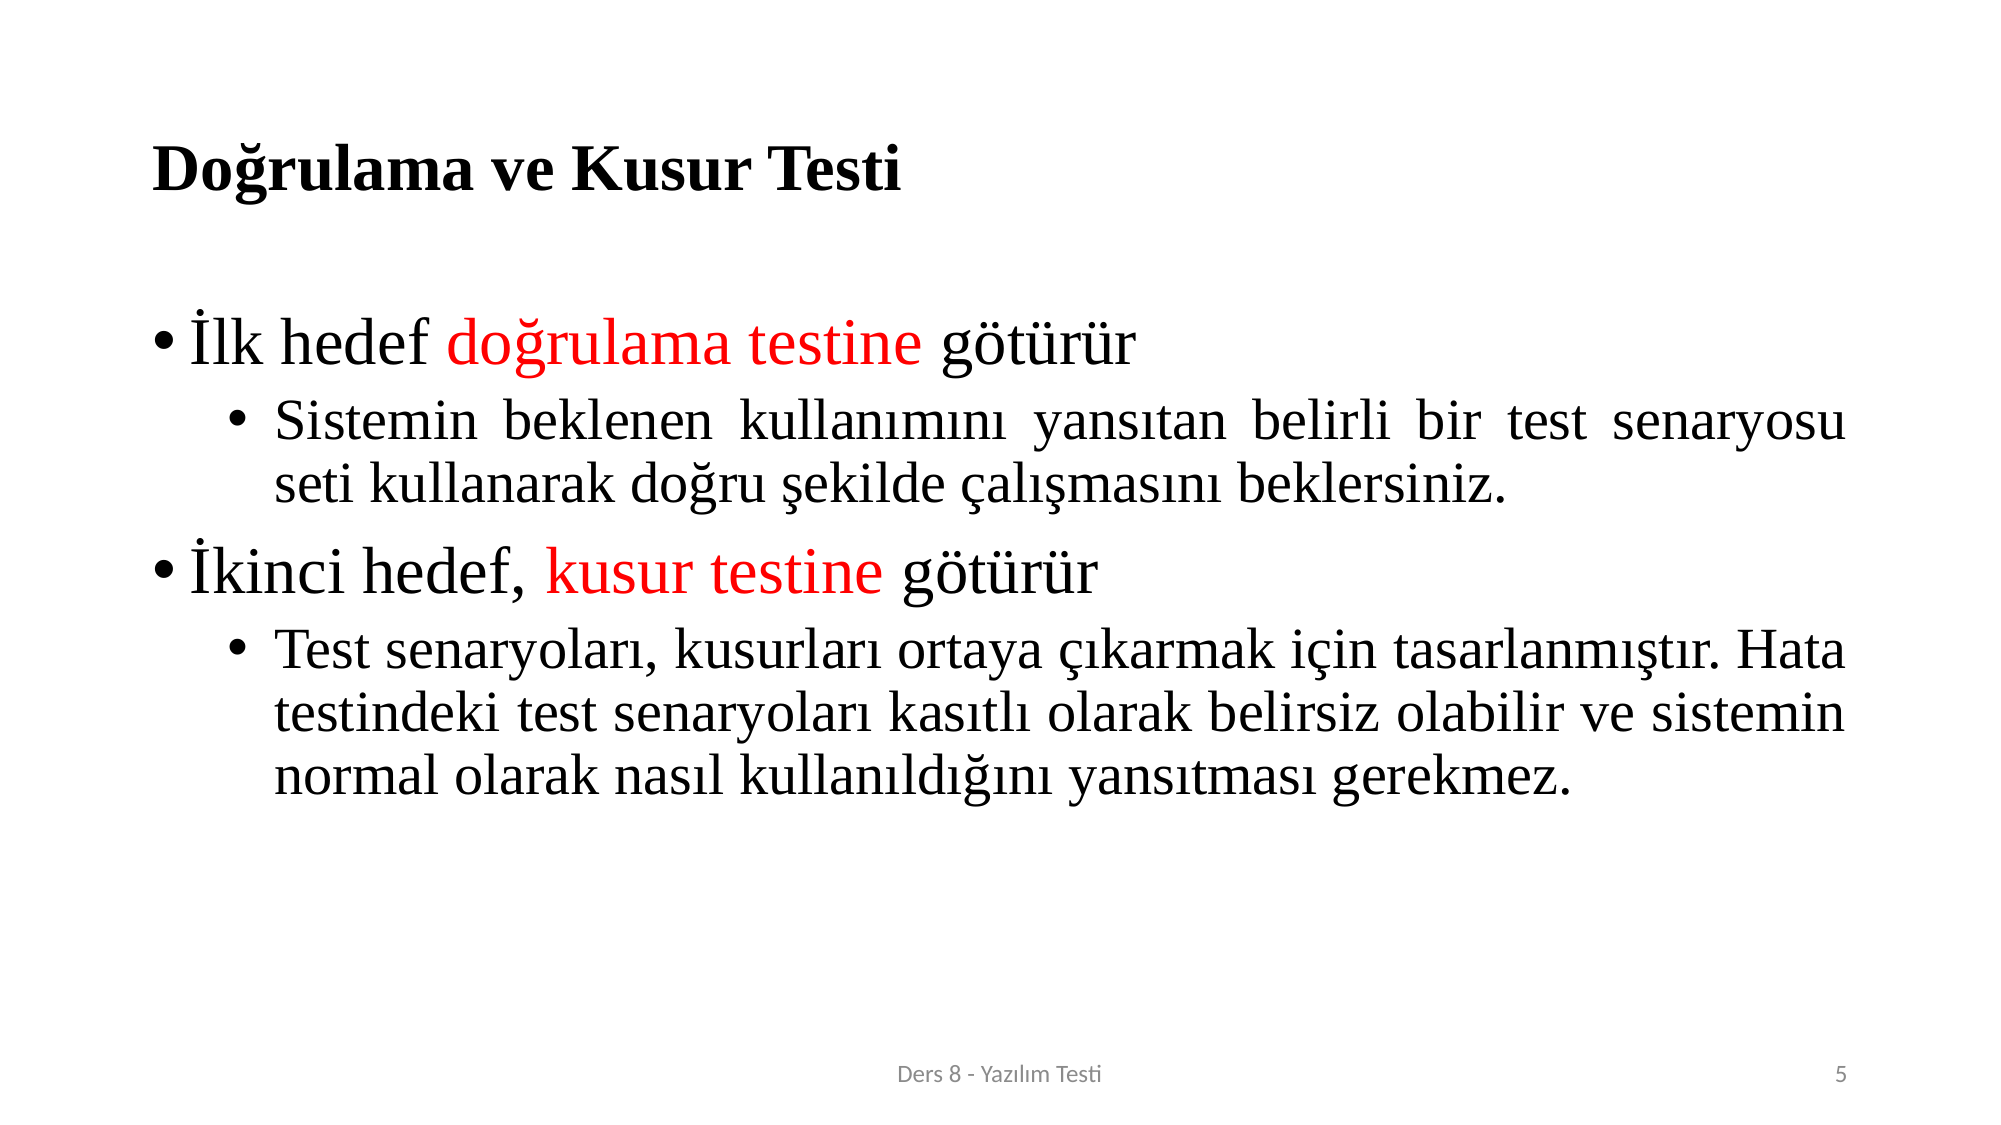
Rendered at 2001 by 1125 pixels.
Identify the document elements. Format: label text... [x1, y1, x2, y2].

slide_number 5 [1412, 1042, 1863, 1103]
title Doğrulama ve Kusur Testi [137, 59, 1863, 278]
list İlk hedef doğrulama testine götürür Sistemin beklenen kullanımını yansıtan belirli bir test senaryosu seti kullanarak doğru şekilde çalışmasını beklersiniz. İkinci hedef, kusur testine götürür Test senaryoları, kusurları ortaya çıkarmak için tasarlanmıştır. Hata testindeki test senaryoları kasıtlı olarak belirsiz olabilir ve sistemin normal olarak nasıl kullanıldığını yansıtması gerekmez. [137, 299, 1863, 1014]
footer Ders 8 - Yazılım Testi [662, 1042, 1338, 1103]
